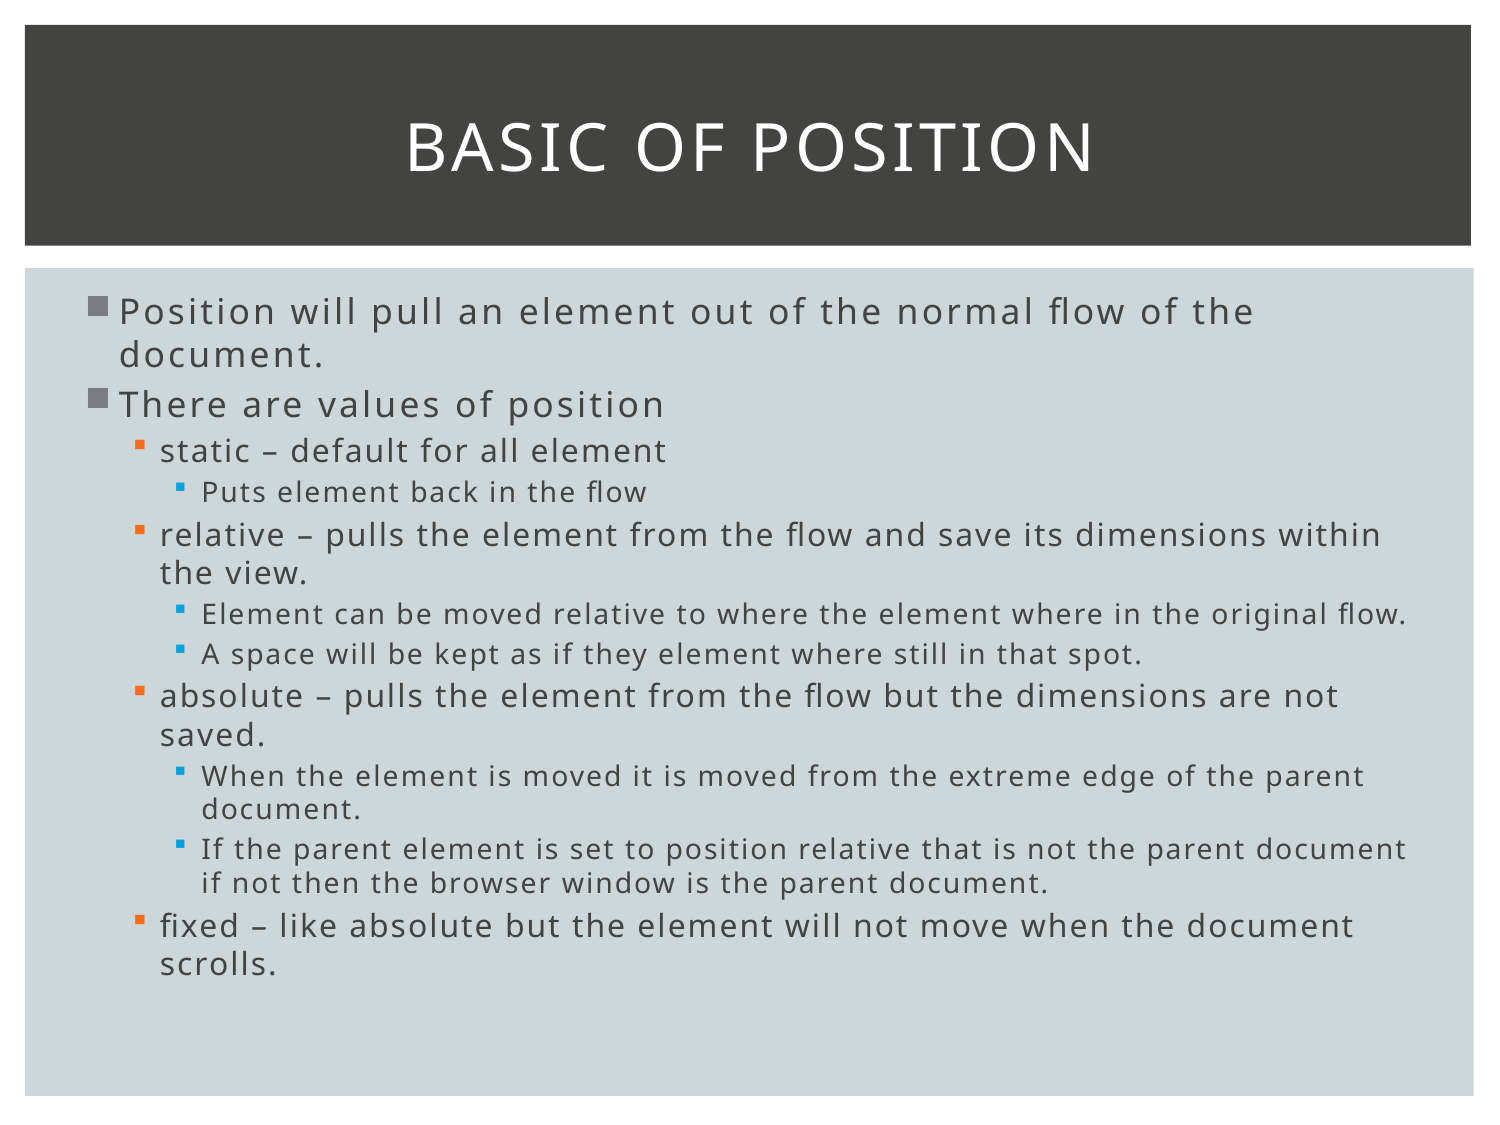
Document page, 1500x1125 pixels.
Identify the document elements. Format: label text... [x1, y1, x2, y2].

title Basic of Position [62, 58, 1438, 232]
list Position will pull an element out of the normal flow of the document. There are values of position static – default for all element Puts element back in the flow relative – pulls the element from the flow and save its dimensions within the view. Element can be moved relative to where the element where in the original flow. A space will be kept as if they element where still in that spot. absolute – pulls the element from the flow but the dimensions are not saved. When the element is moved it is moved from the extreme edge of the parent document. If the parent element is set to position relative that is not the parent document if not then the browser window is the parent document. fixed – like absolute but the element will not move when the document scrolls. [62, 281, 1442, 1005]
